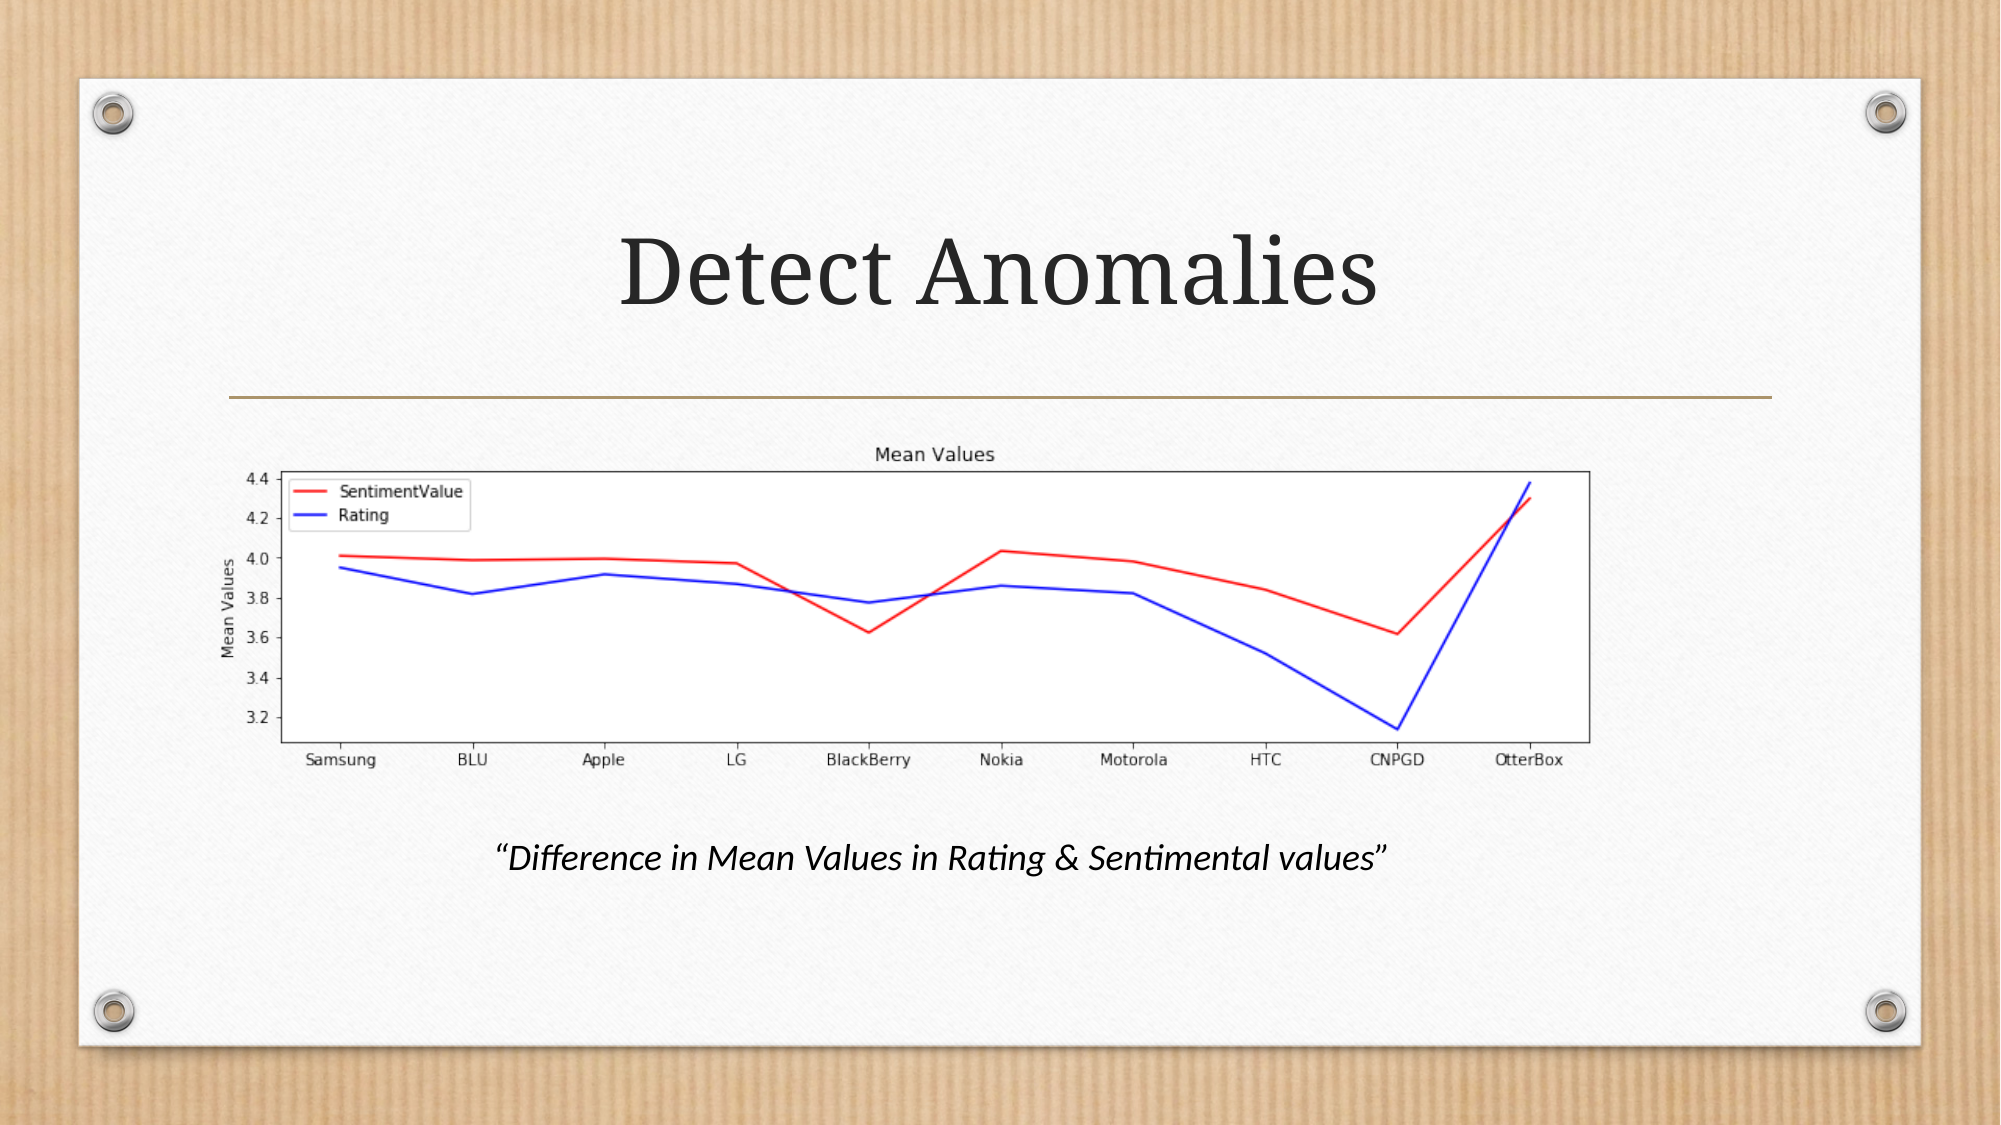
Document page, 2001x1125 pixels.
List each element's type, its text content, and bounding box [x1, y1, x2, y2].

title Detect Anomalies [212, 161, 1788, 375]
text_box “Difference in Mean Values in Rating & Sentimental values” [477, 825, 1457, 886]
picture [0, 0, 2001, 1125]
